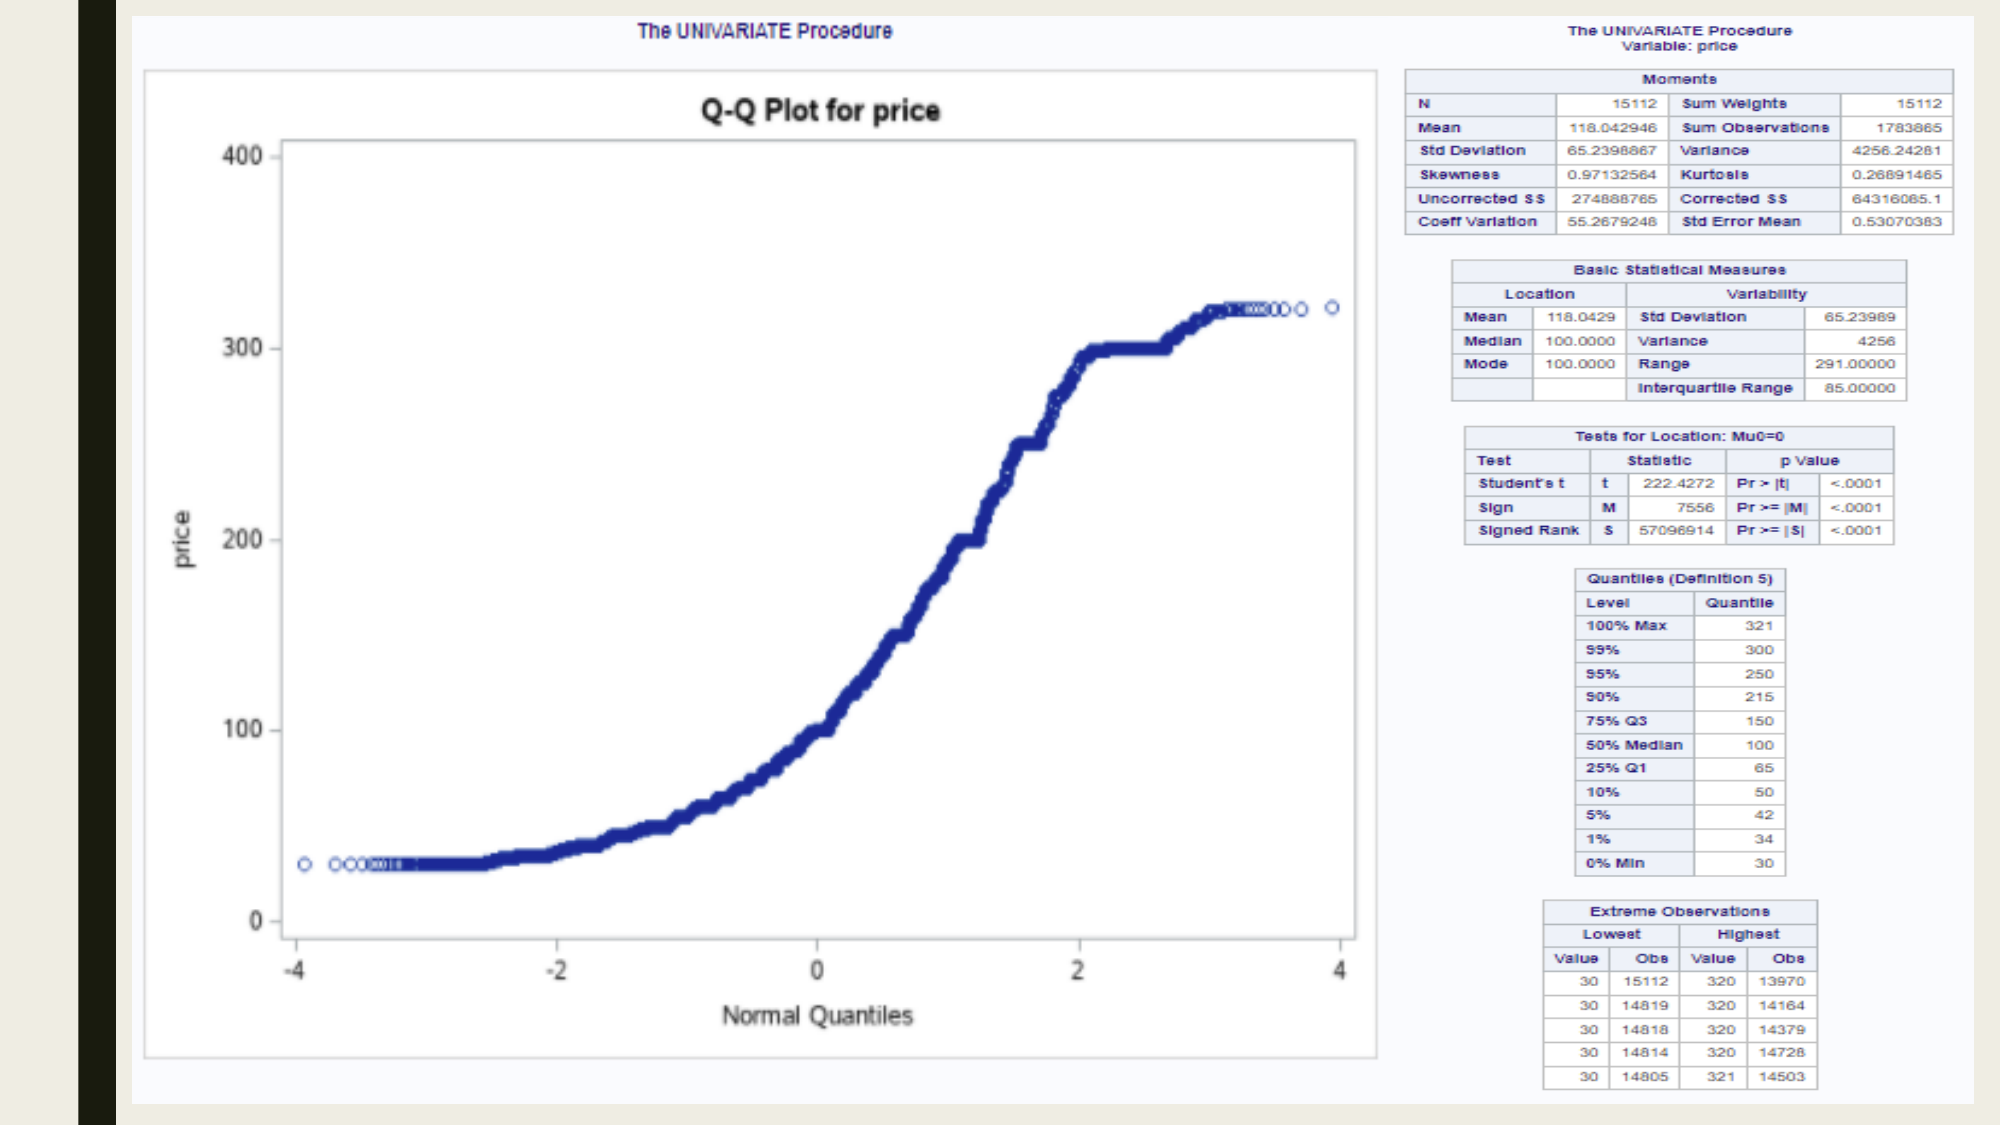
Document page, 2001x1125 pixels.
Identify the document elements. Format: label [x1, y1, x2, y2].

picture [132, 16, 1974, 1104]
